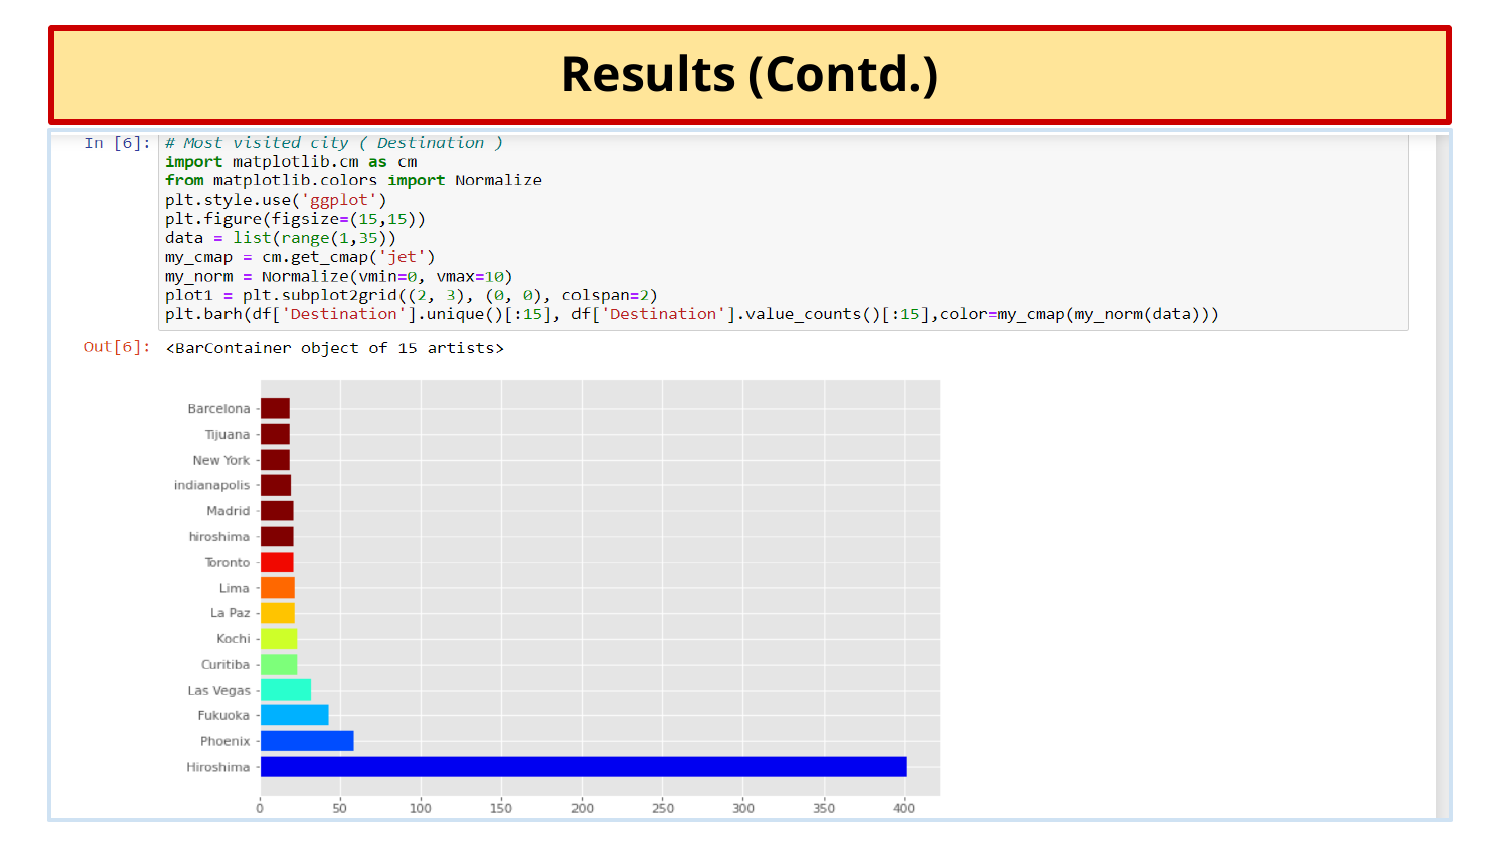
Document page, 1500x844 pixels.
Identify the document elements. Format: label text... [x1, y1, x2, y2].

title Results (Contd.) [51, 28, 1449, 123]
picture [50, 132, 1450, 818]
